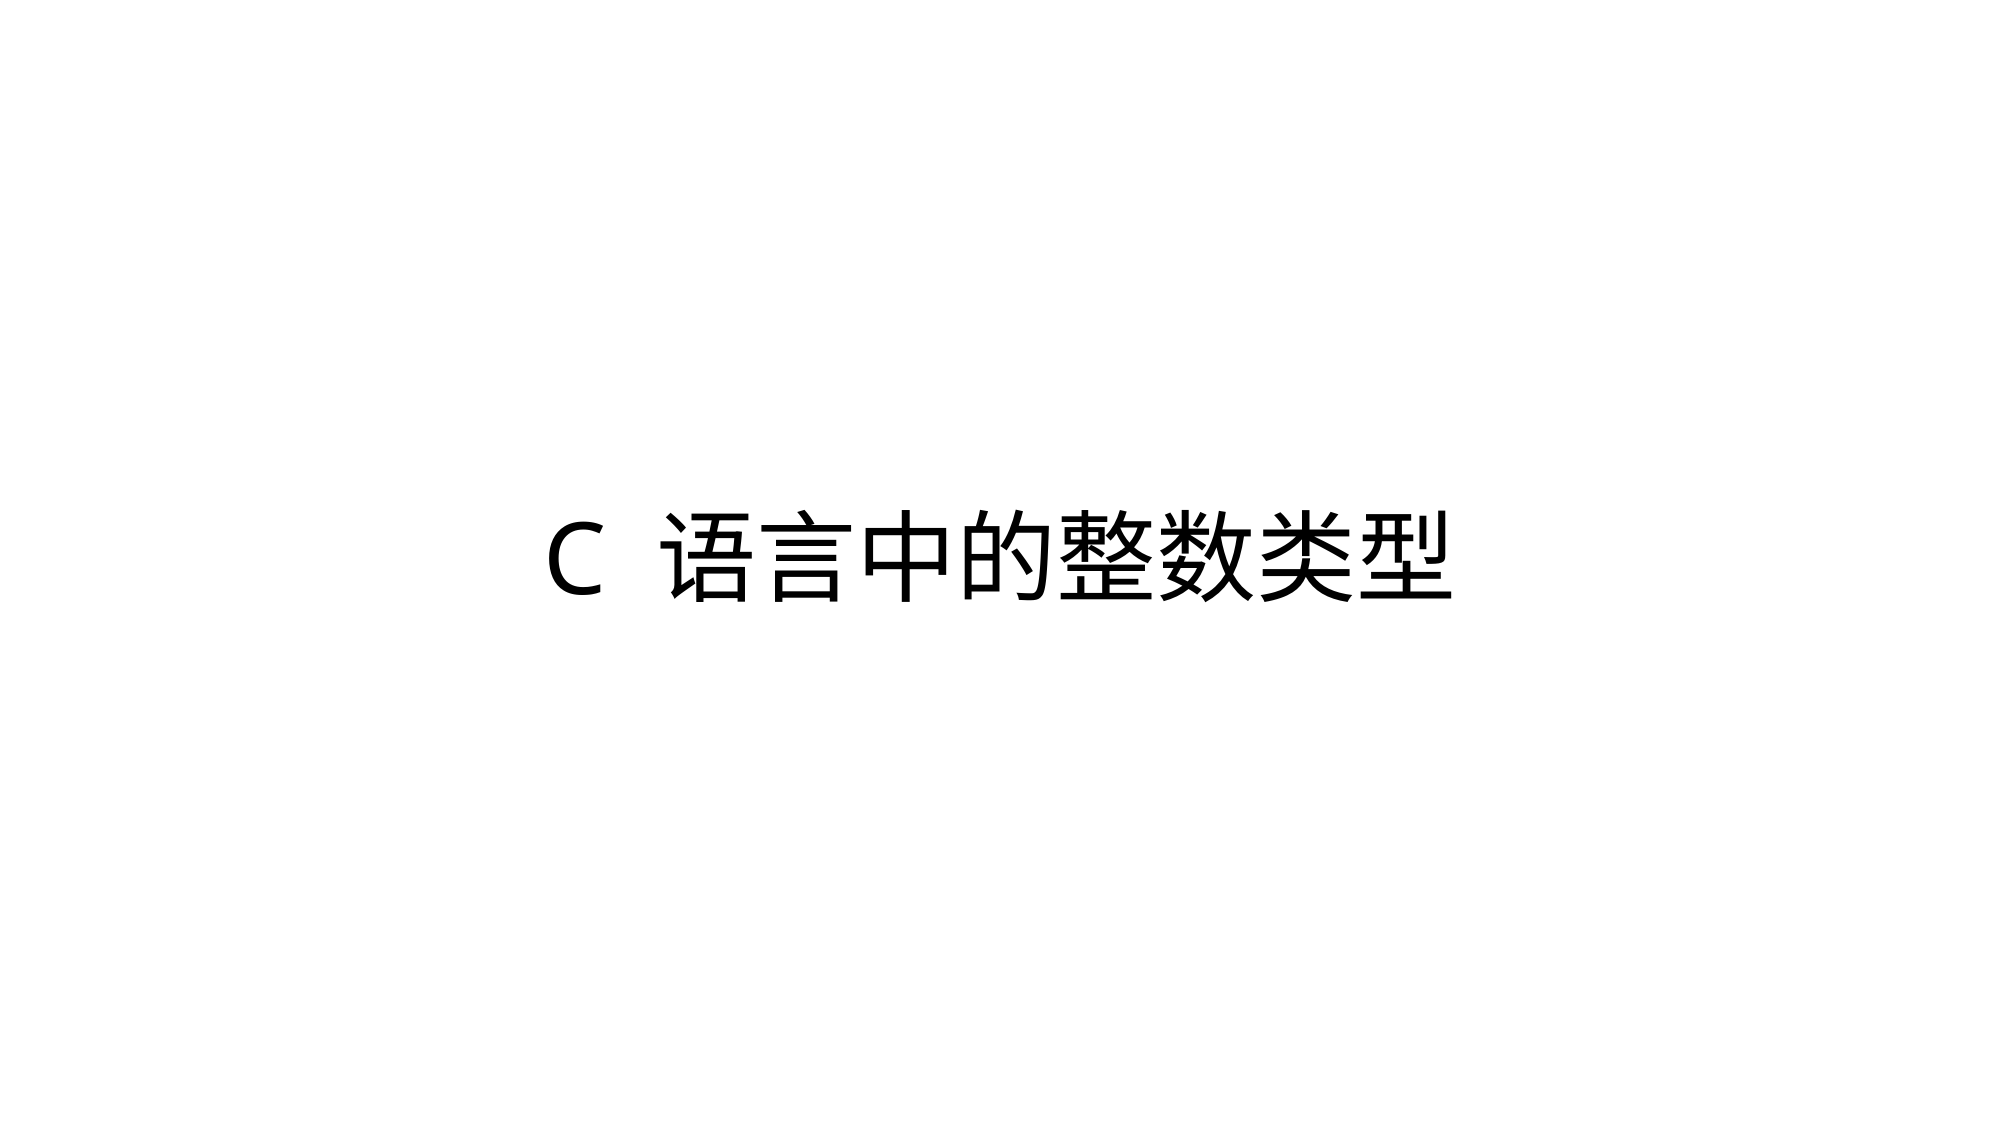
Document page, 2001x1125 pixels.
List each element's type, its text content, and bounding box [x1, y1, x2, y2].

title C 语言中的整数类型 [137, 453, 1863, 672]
